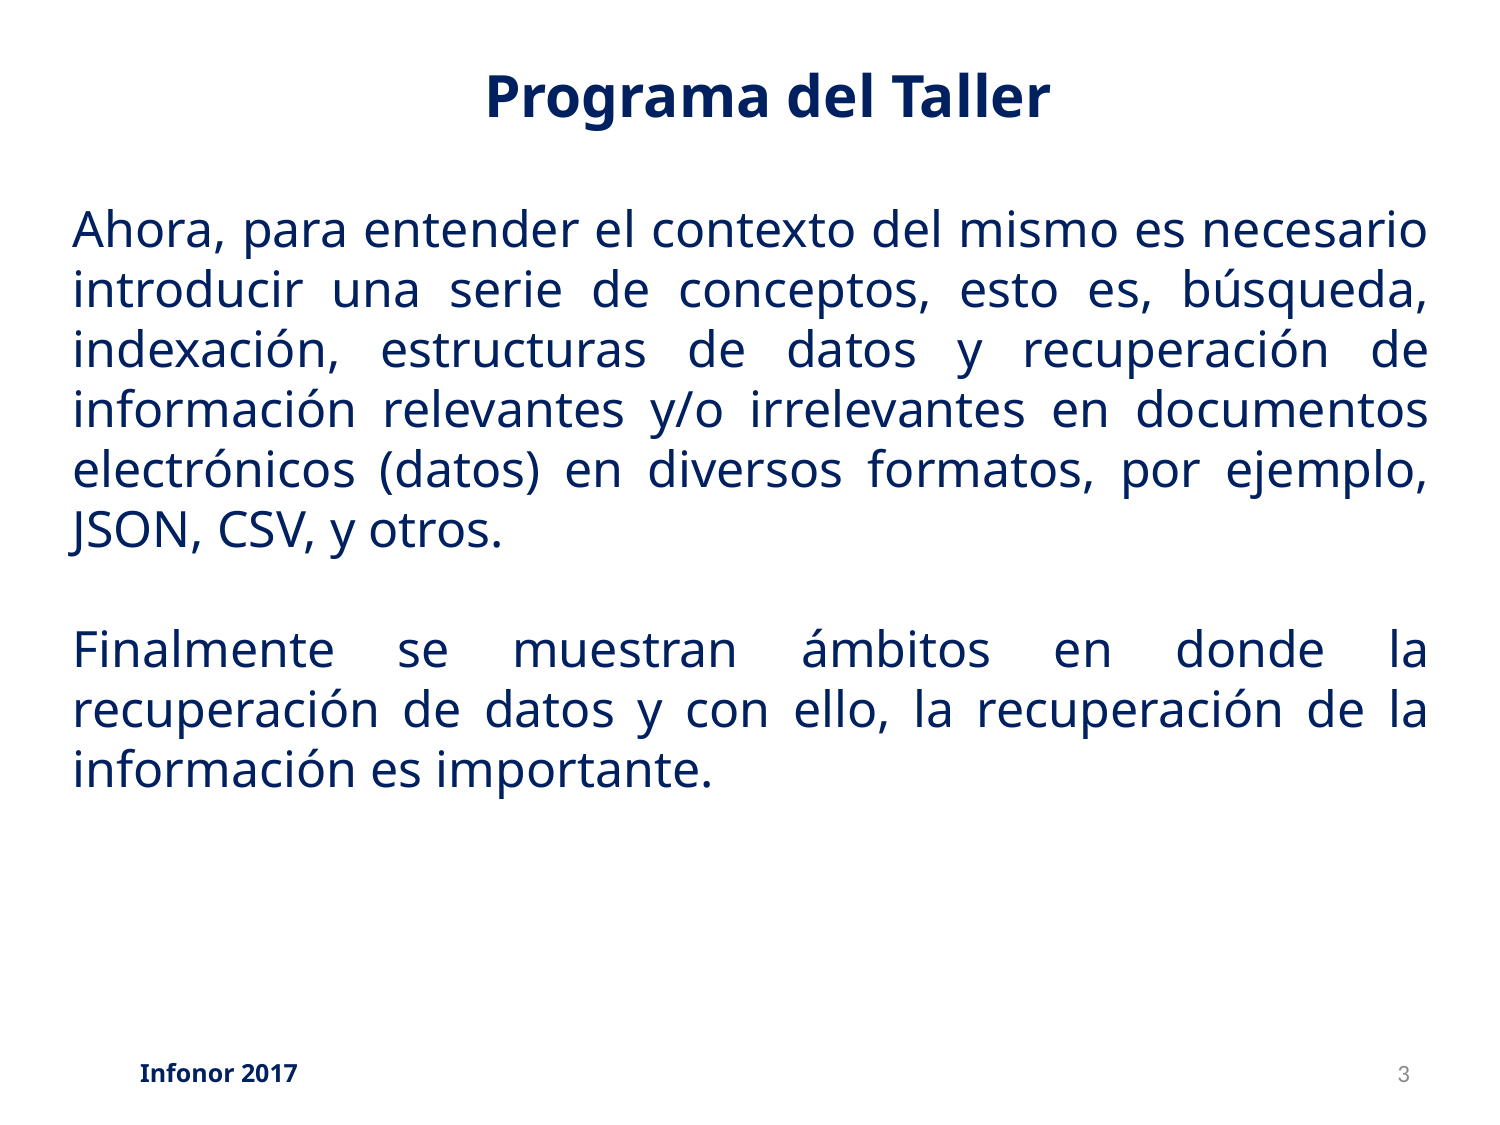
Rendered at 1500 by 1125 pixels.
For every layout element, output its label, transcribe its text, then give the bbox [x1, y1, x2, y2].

title Programa del Taller [93, 0, 1443, 188]
text_box Ahora, para entender el contexto del mismo es necesario introducir una serie de conceptos, esto es, búsqueda, indexación, estructuras de datos y recuperación de información relevantes y/o irrelevantes en documentos electrónicos (datos) en diversos formatos, por ejemplo, JSON, CSV, y otros. Finalmente se muestran ámbitos en donde la recuperación de datos y con ello, la recuperación de la información es importante. [57, 190, 1445, 798]
slide_number Infonor 2017 [125, 1042, 475, 1103]
slide_number 3 [1074, 1042, 1425, 1103]
